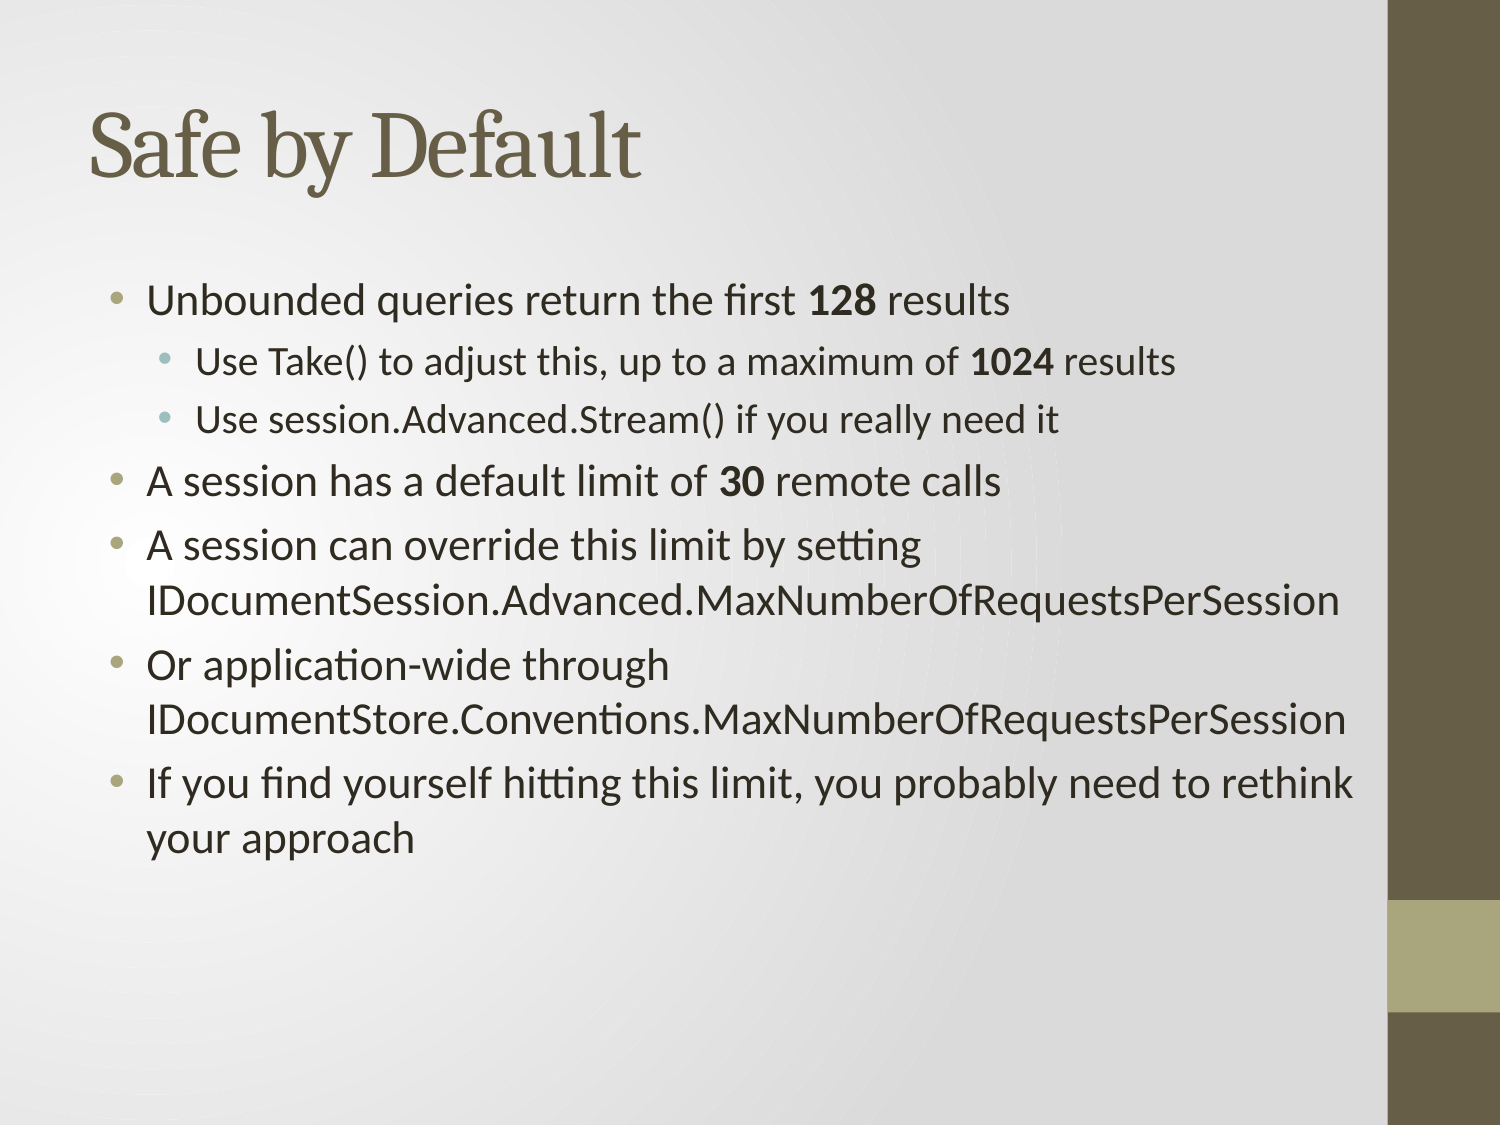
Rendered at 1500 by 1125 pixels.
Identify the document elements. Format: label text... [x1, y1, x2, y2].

title Safe by Default [75, 45, 1325, 233]
list Unbounded queries return the first 128 results Use Take() to adjust this, up to a maximum of 1024 results Use session.Advanced.Stream() if you really need it A session has a default limit of 30 remote calls A session can override this limit by setting IDocumentSession.Advanced.MaxNumberOfRequestsPerSession Or application-wide through IDocumentStore.Conventions.MaxNumberOfRequestsPerSession If you find yourself hitting this limit, you probably need to rethink your approach [75, 262, 1375, 1050]
